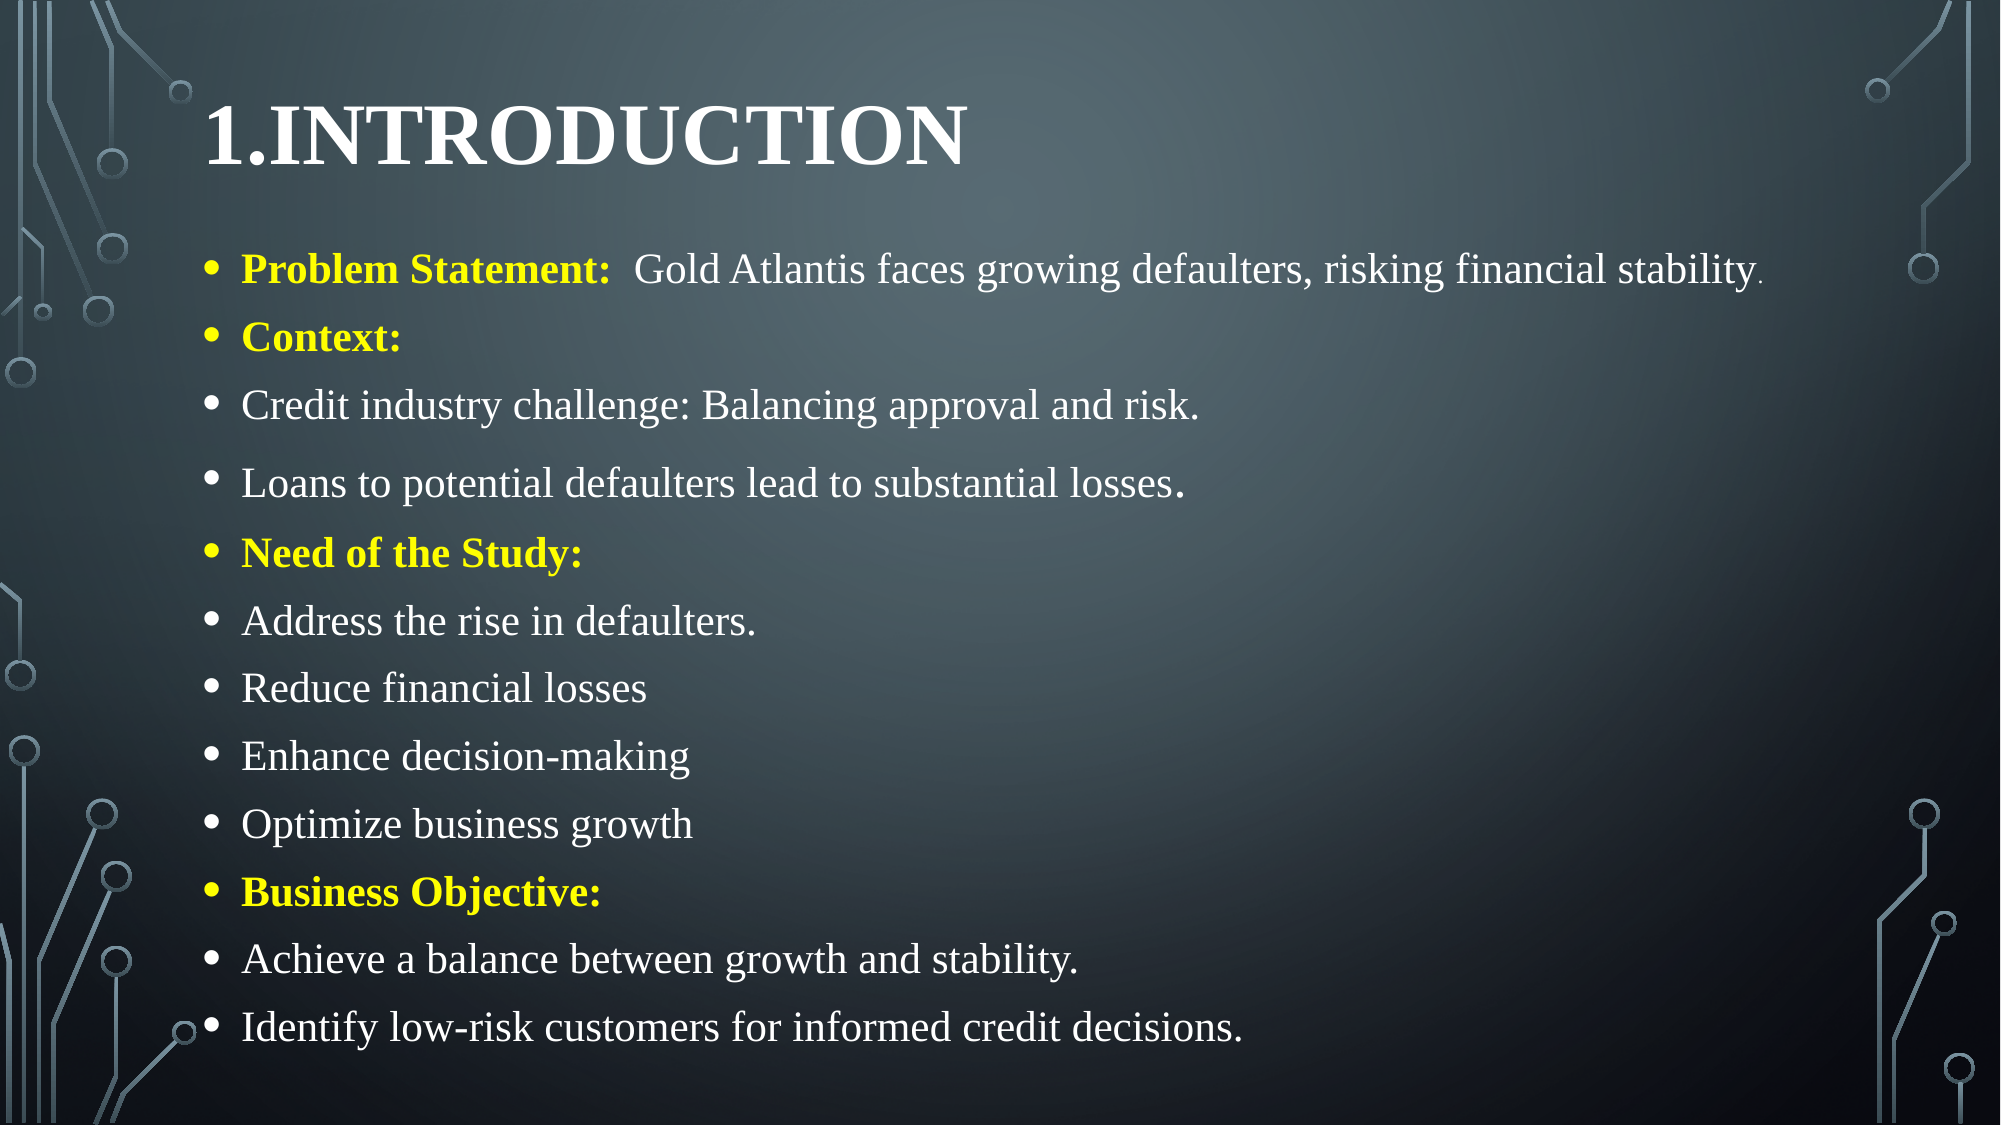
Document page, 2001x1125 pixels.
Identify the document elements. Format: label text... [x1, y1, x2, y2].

title 1.INTRODUCTION [187, 80, 1813, 222]
list Problem Statement: Gold Atlantis faces growing defaulters, risking financial stability. Context: Credit industry challenge: Balancing approval and risk. Loans to potential defaulters lead to substantial losses. Need of the Study: Address the rise in defaulters. Reduce financial losses Enhance decision-making Optimize business growth Business Objective: Achieve a balance between growth and stability. Identify low-risk customers for informed credit decisions. [187, 222, 1813, 1114]
